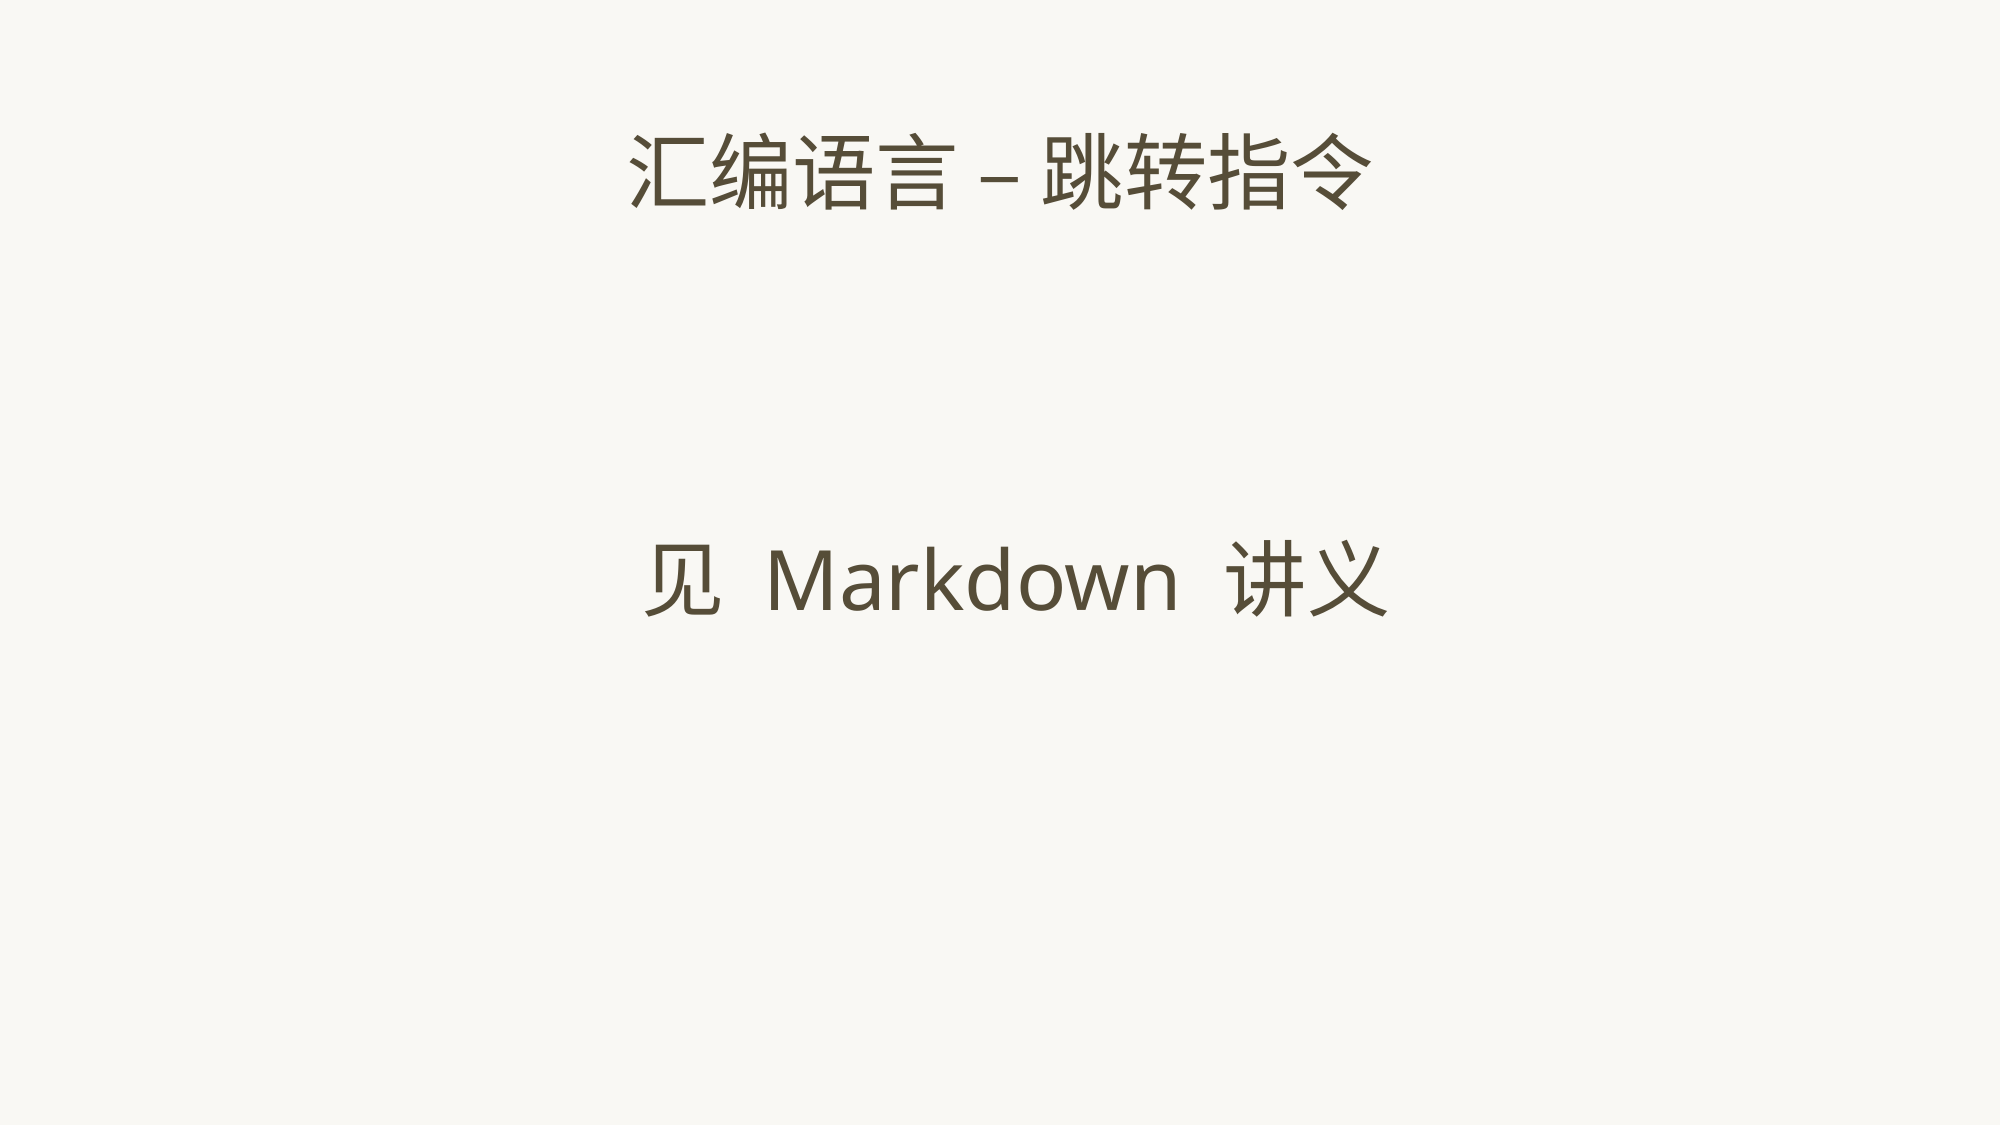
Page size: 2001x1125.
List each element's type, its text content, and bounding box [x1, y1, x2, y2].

text_box 汇编语言 – 跳转指令 [541, 92, 1459, 228]
text_box 见 Markdown 讲义 [557, 499, 1475, 635]
